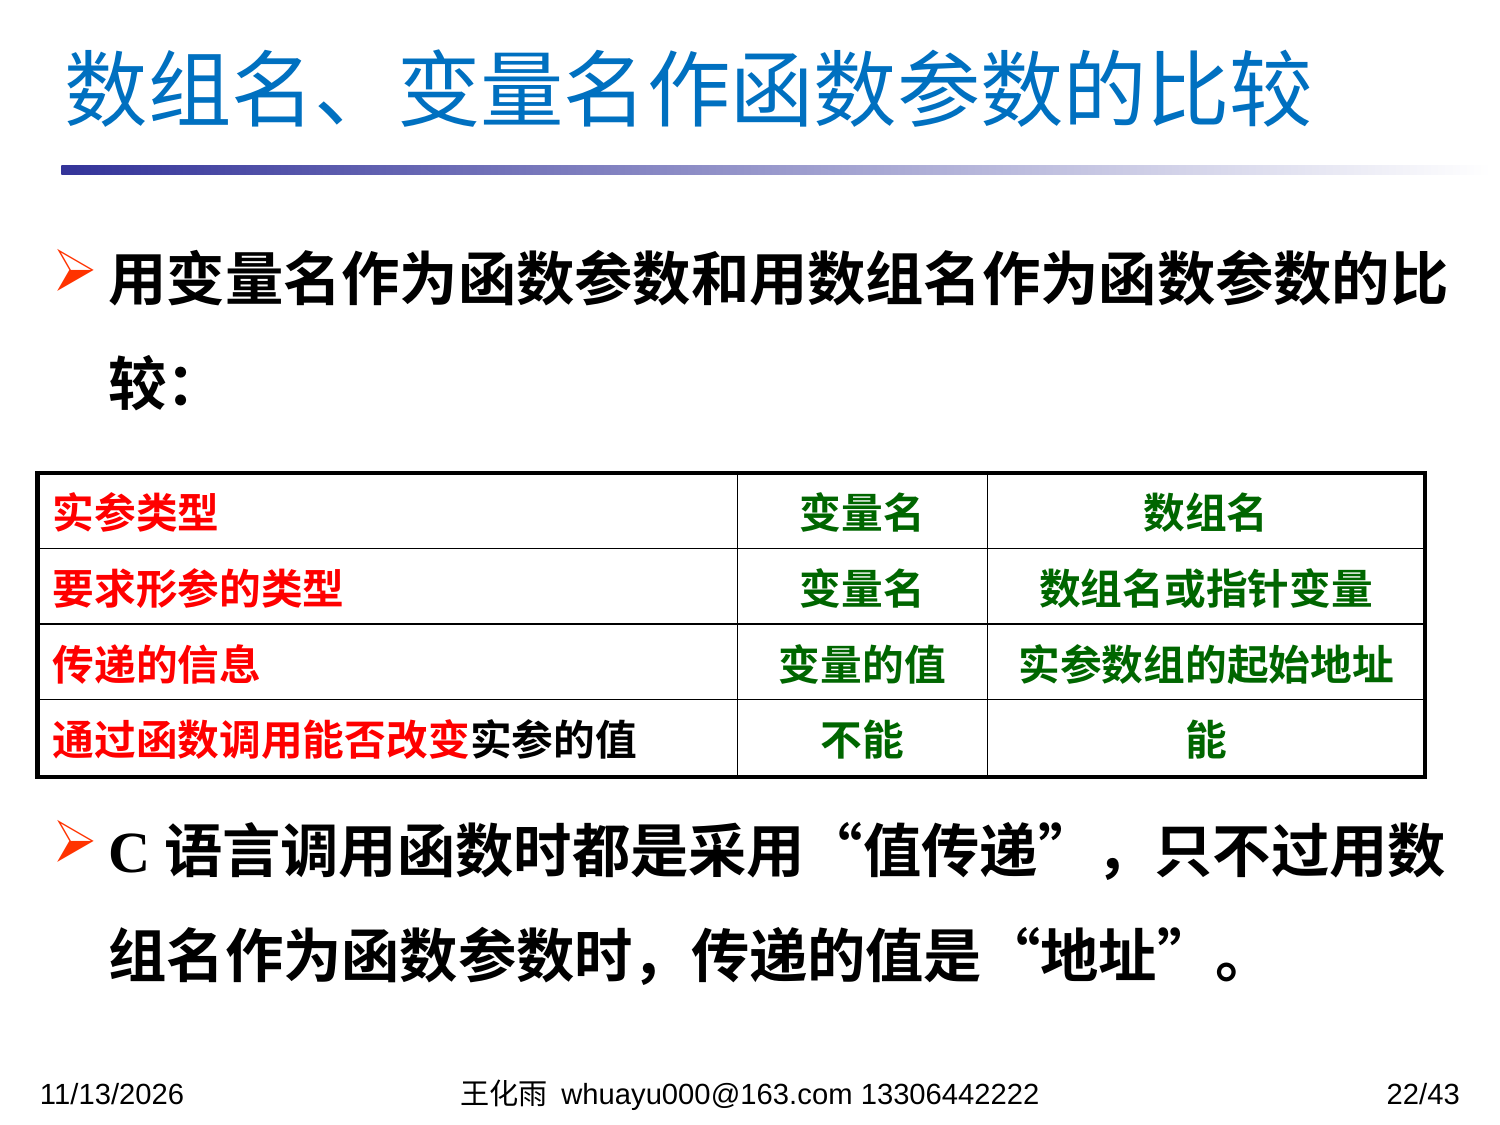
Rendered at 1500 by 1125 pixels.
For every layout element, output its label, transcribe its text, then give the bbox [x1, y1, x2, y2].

table_cell 数组名或指针变量 [988, 549, 1423, 623]
table_cell 传递的信息 [40, 625, 737, 699]
table_header 变量名 [738, 475, 987, 548]
table_cell 通过函数调用能否改变实参的值 [40, 700, 737, 775]
table_cell 要求形参的类型 [40, 549, 737, 623]
table_cell 不能 [738, 700, 987, 775]
text_box 用变量名作为函数参数和用数组名作为函数参数的比较： C语言调用函数时都是采用“值传递”，只不过用数组名作为函数参数时，传递的值是“地址”。 [37, 200, 1464, 1050]
table_header 实参类型 [40, 475, 737, 548]
text_box 数组名、变量名作函数参数的比较 [49, 37, 1451, 138]
footer 王化雨 whuayu000@163.com 13306442222 [387, 1074, 1113, 1103]
table_cell 能 [988, 700, 1423, 775]
slide_number 22/43 [1187, 1074, 1476, 1103]
table_cell 实参数组的起始地址 [988, 625, 1423, 699]
table_cell 变量的值 [738, 625, 987, 699]
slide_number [24, 1074, 376, 1103]
table_header 数组名 [988, 475, 1423, 548]
table_cell 变量名 [738, 549, 987, 623]
